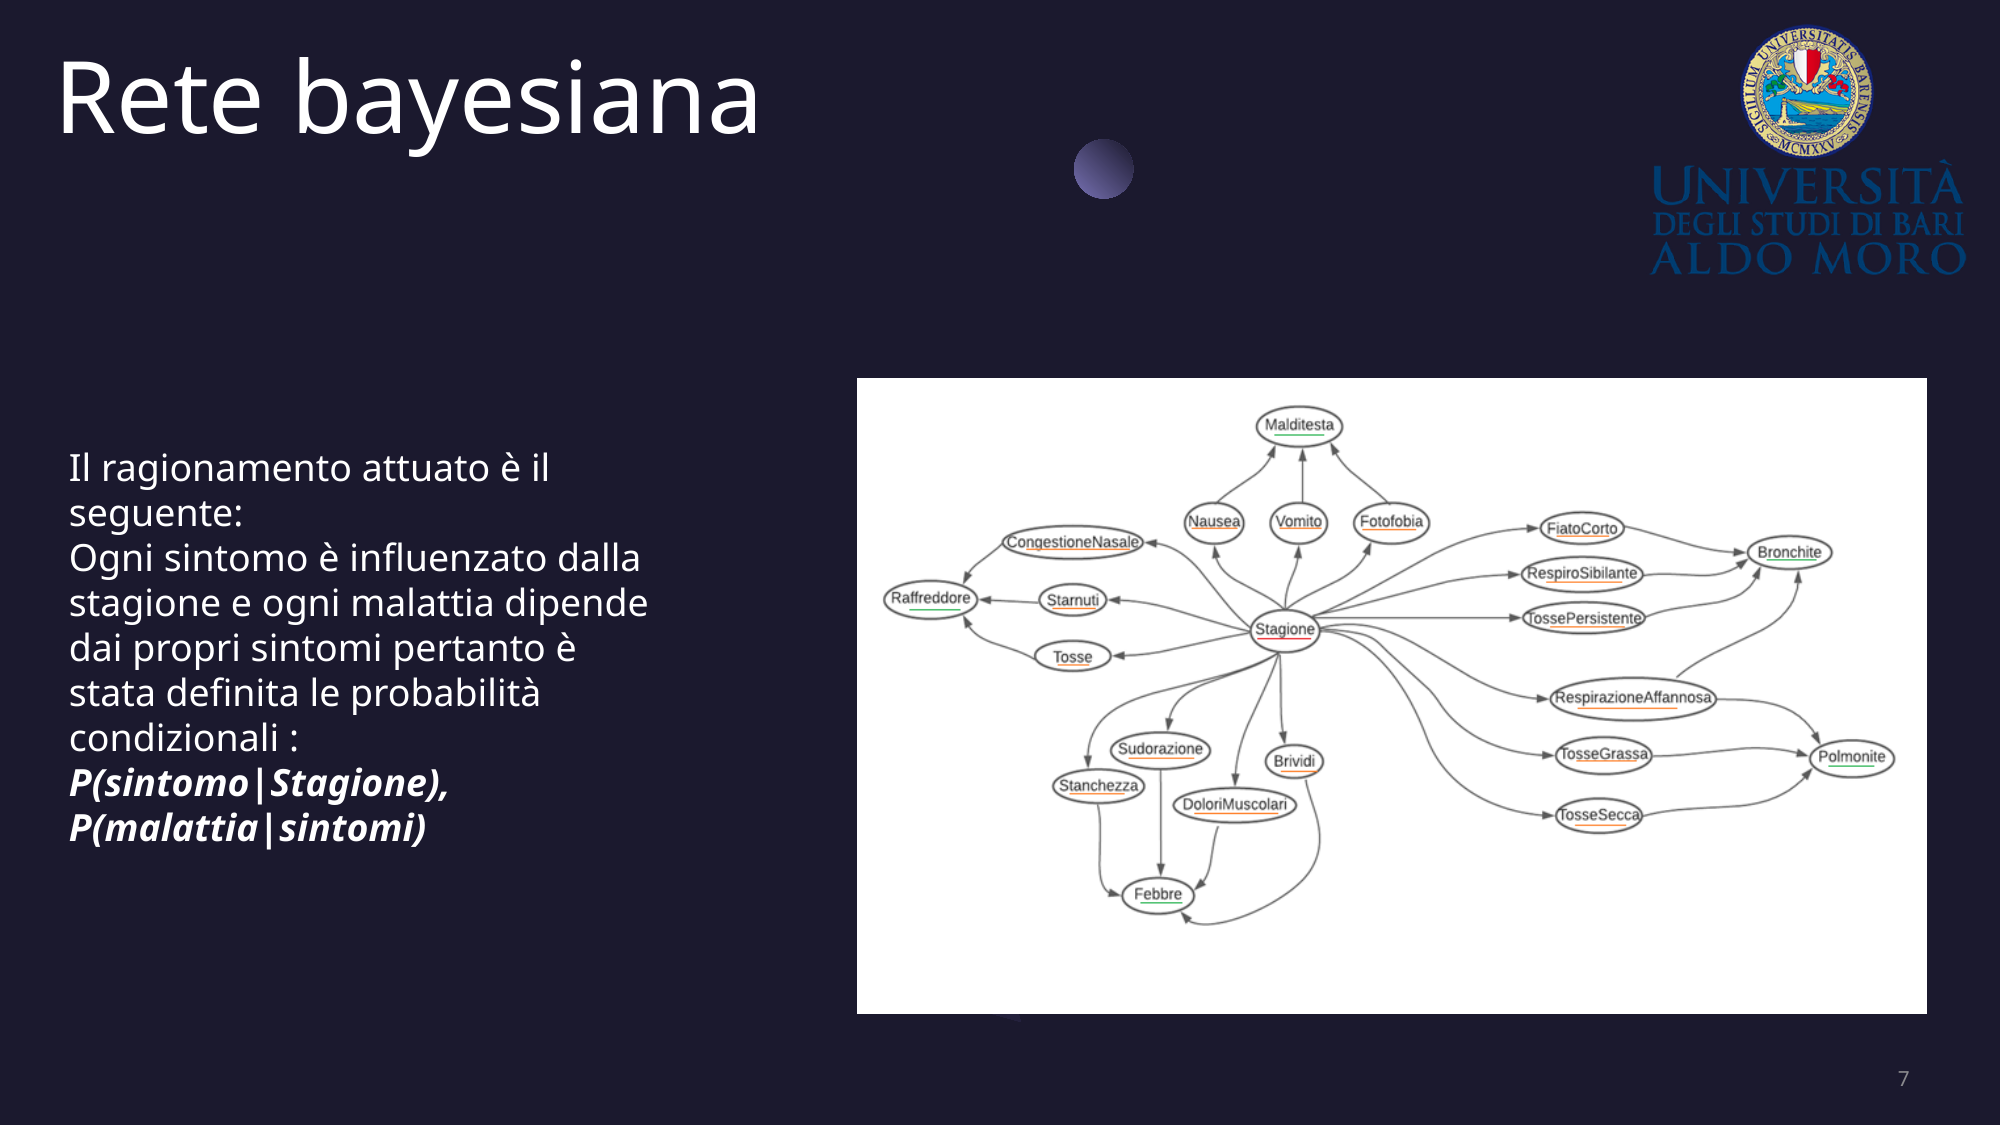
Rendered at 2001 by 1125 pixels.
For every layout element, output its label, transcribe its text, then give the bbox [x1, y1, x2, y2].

title Rete bayesiana [54, 32, 1631, 156]
picture [1631, 8, 1983, 290]
slide_number 7 [1632, 1067, 1910, 1093]
picture [857, 378, 1927, 1014]
text_box Il ragionamento attuato è il seguente: Ogni sintomo è influenzato dalla stagione e ogni malattia dipende dai propri sintomi pertanto è stata definita le probabilità condizionali : P(sintomo|Stagione), P(malattia|sintomi) [54, 436, 671, 857]
